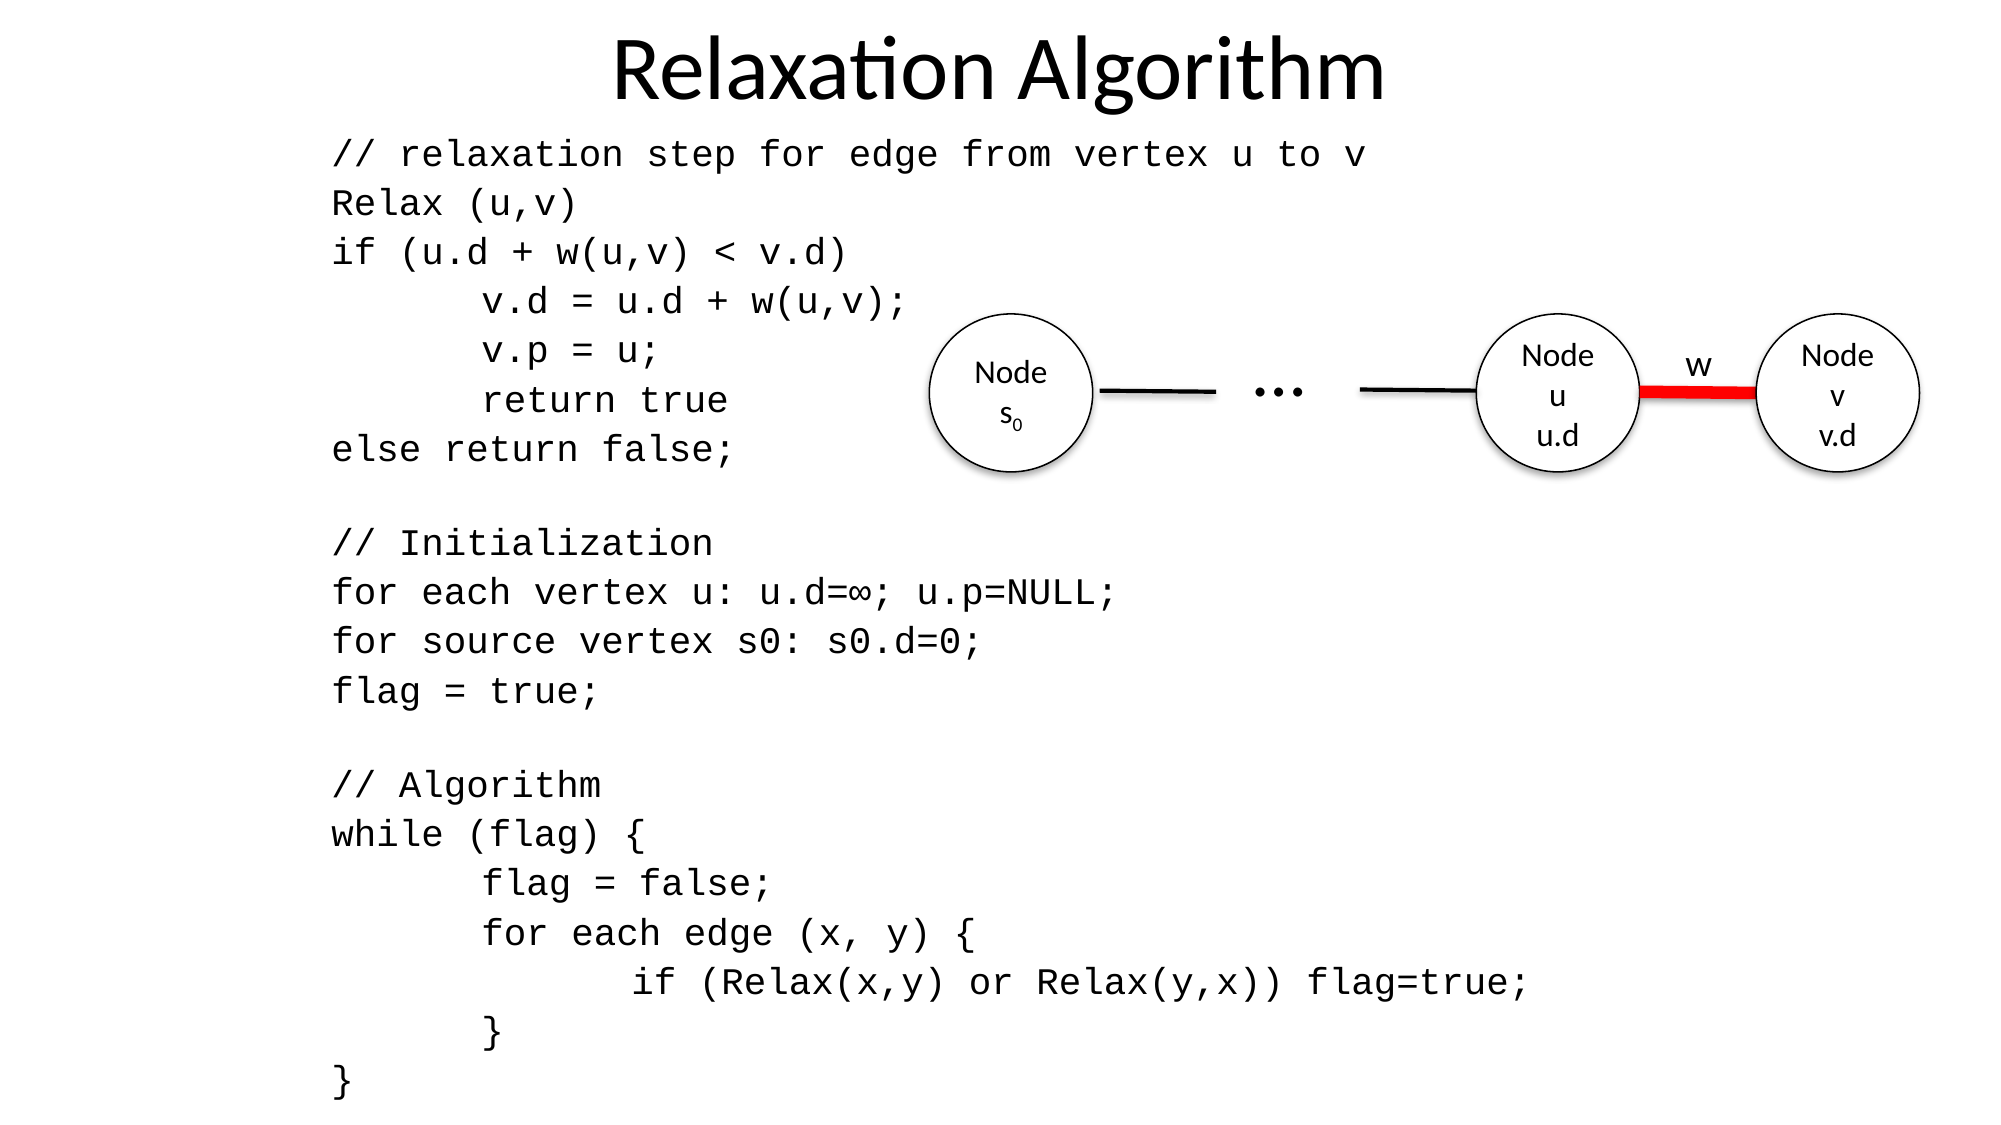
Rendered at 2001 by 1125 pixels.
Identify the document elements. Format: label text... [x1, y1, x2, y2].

title Relaxation Algorithm [324, 0, 1675, 157]
list // relaxation step for edge from vertex u to v Relax (u,v) if (u.d + w(u,v) < v.d) v.d = u.d + w(u,v); v.p = u; return true else return false; // Initialization for each vertex u: u.d=∞; u.p=NULL; for source vertex s0: s0.d=0; flag = true; // Algorithm while (flag) { flag = false; for each edge (x, y) { if (Relax(x,y) or Relax(y,x)) flag=true; } } [316, 121, 1674, 1115]
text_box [929, 313, 1920, 473]
